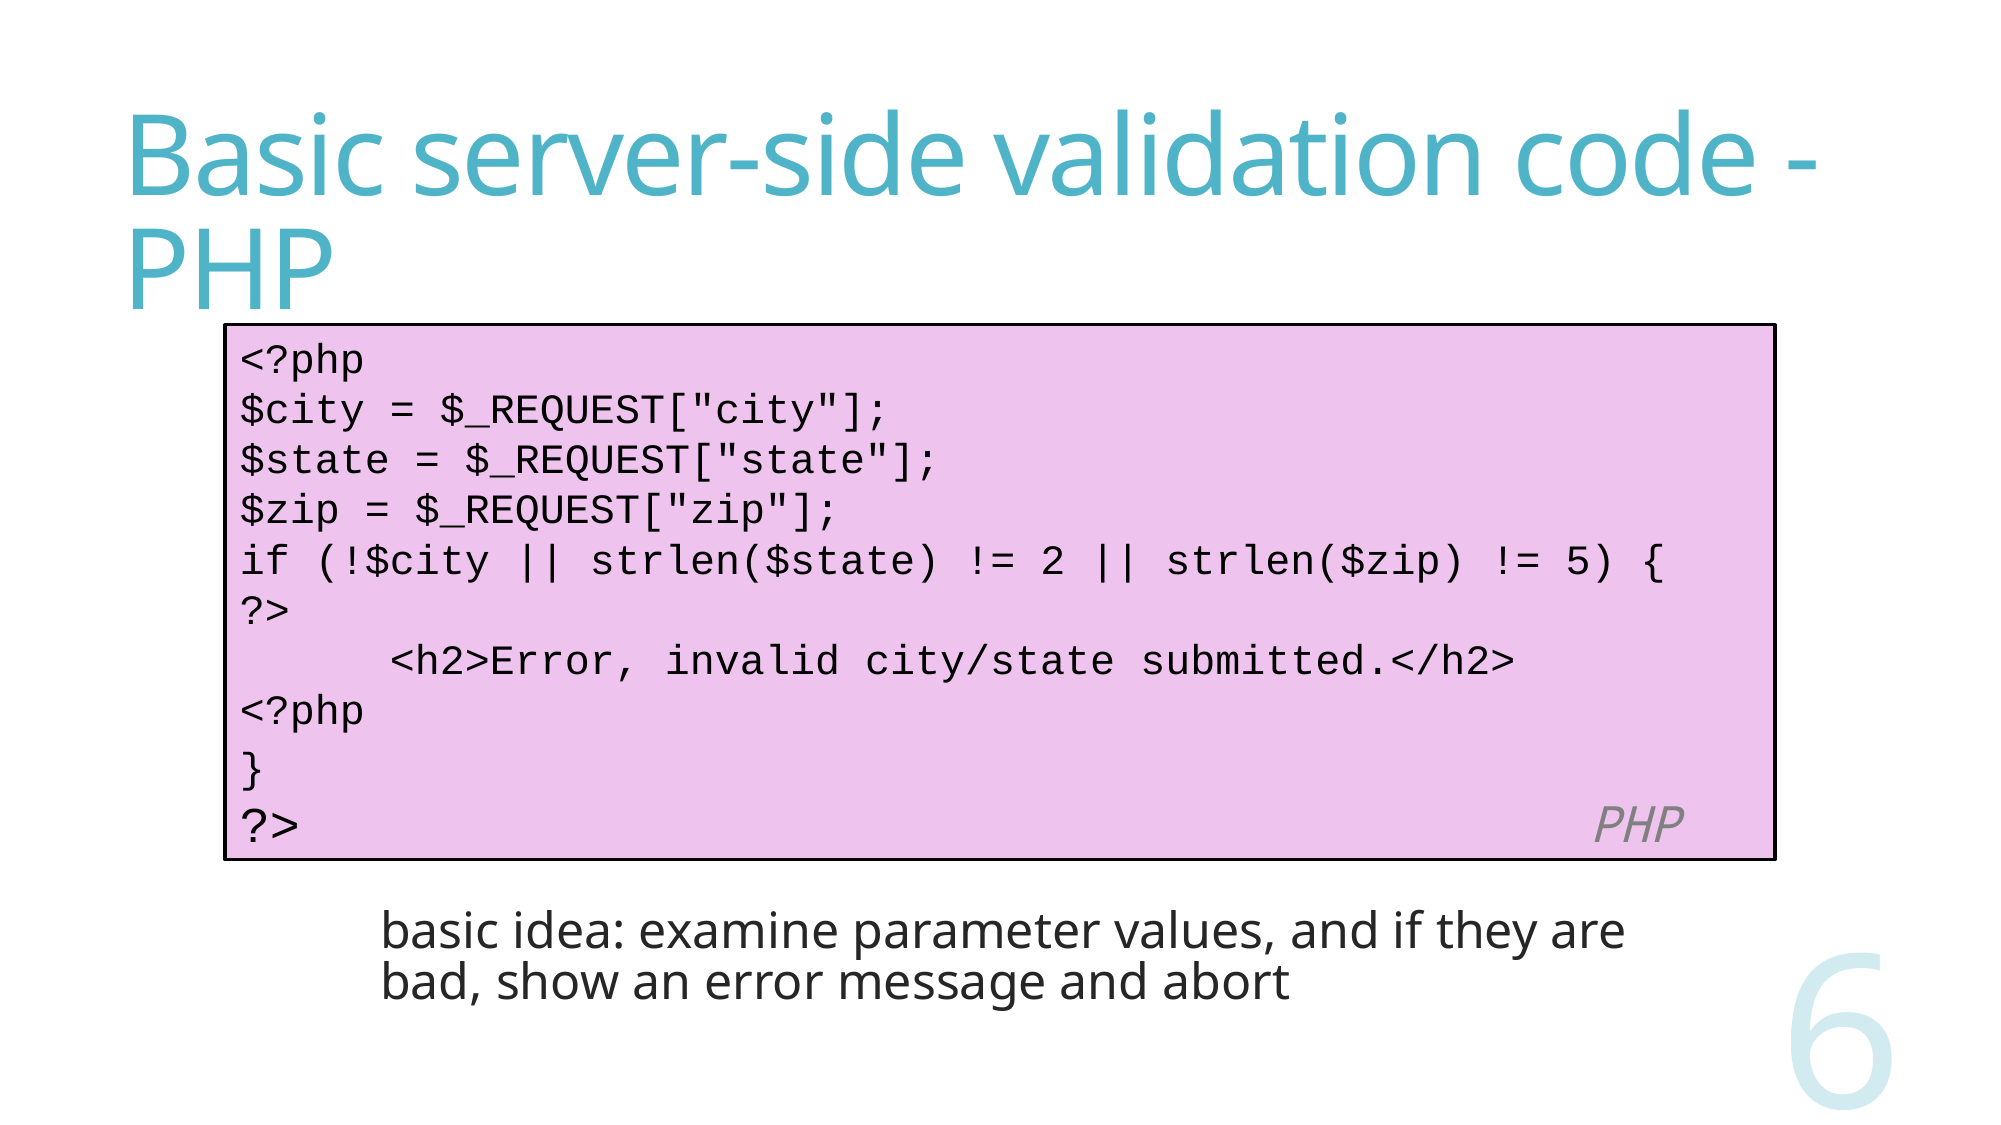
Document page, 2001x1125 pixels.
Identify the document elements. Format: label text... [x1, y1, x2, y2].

slide_number 6 [1437, 963, 1918, 1125]
text_box <?php $city = $_REQUEST["city"]; $state = $_REQUEST["state"]; $zip = $_REQUEST["zip"]; if (!$city || strlen($state) != 2 || strlen($zip) != 5) { ?> <h2>Error, invalid city/state submitted.</h2> <?php } ?> PHP [225, 324, 1775, 860]
list basic idea: examine parameter values, and if they are bad, show an error message and abort [350, 900, 1688, 1075]
title Basic server-side validation code - PHP [107, 81, 1875, 354]
